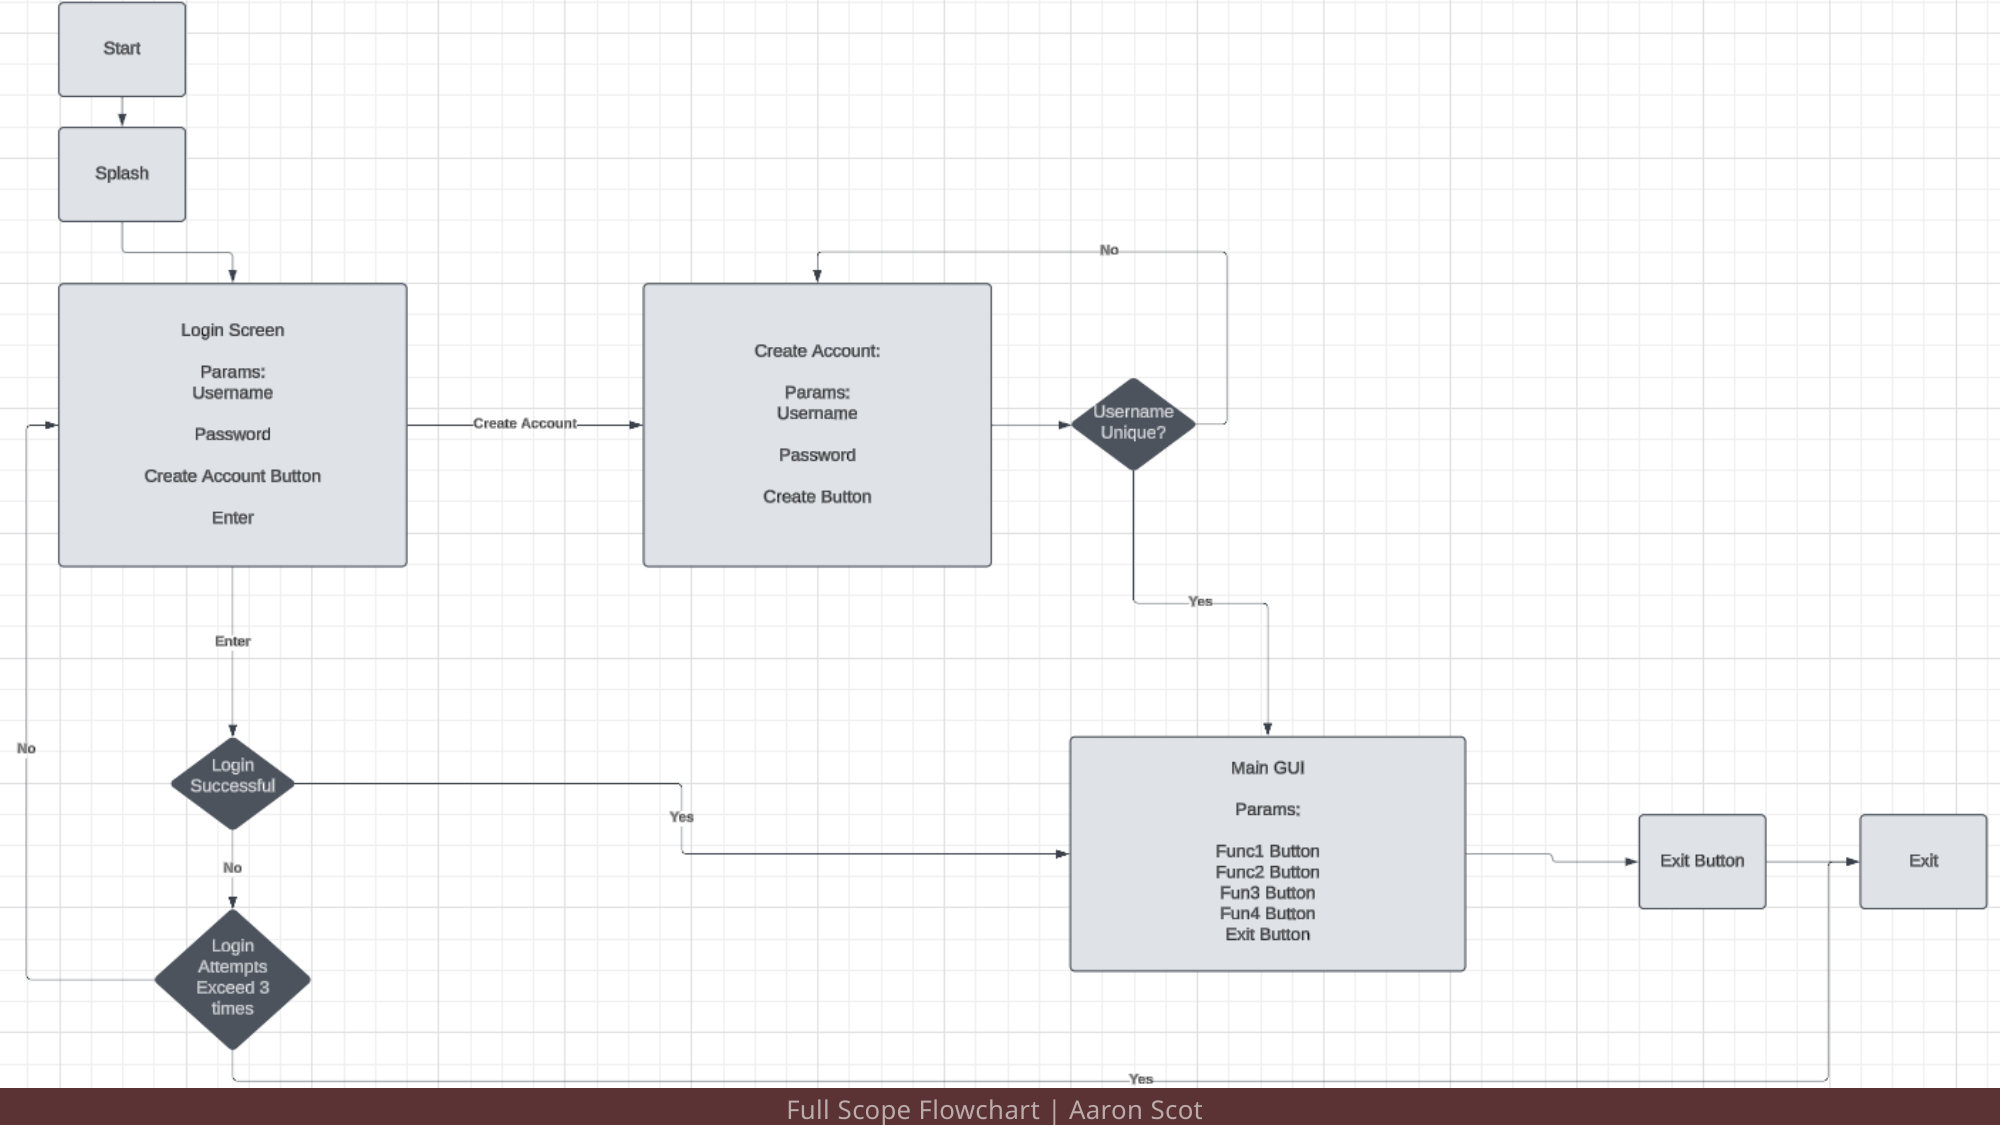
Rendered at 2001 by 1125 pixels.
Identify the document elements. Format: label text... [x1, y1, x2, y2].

list Full Scope Flowchart | Aaron Scott [0, 1088, 2000, 1125]
picture [0, 0, 2000, 1088]
